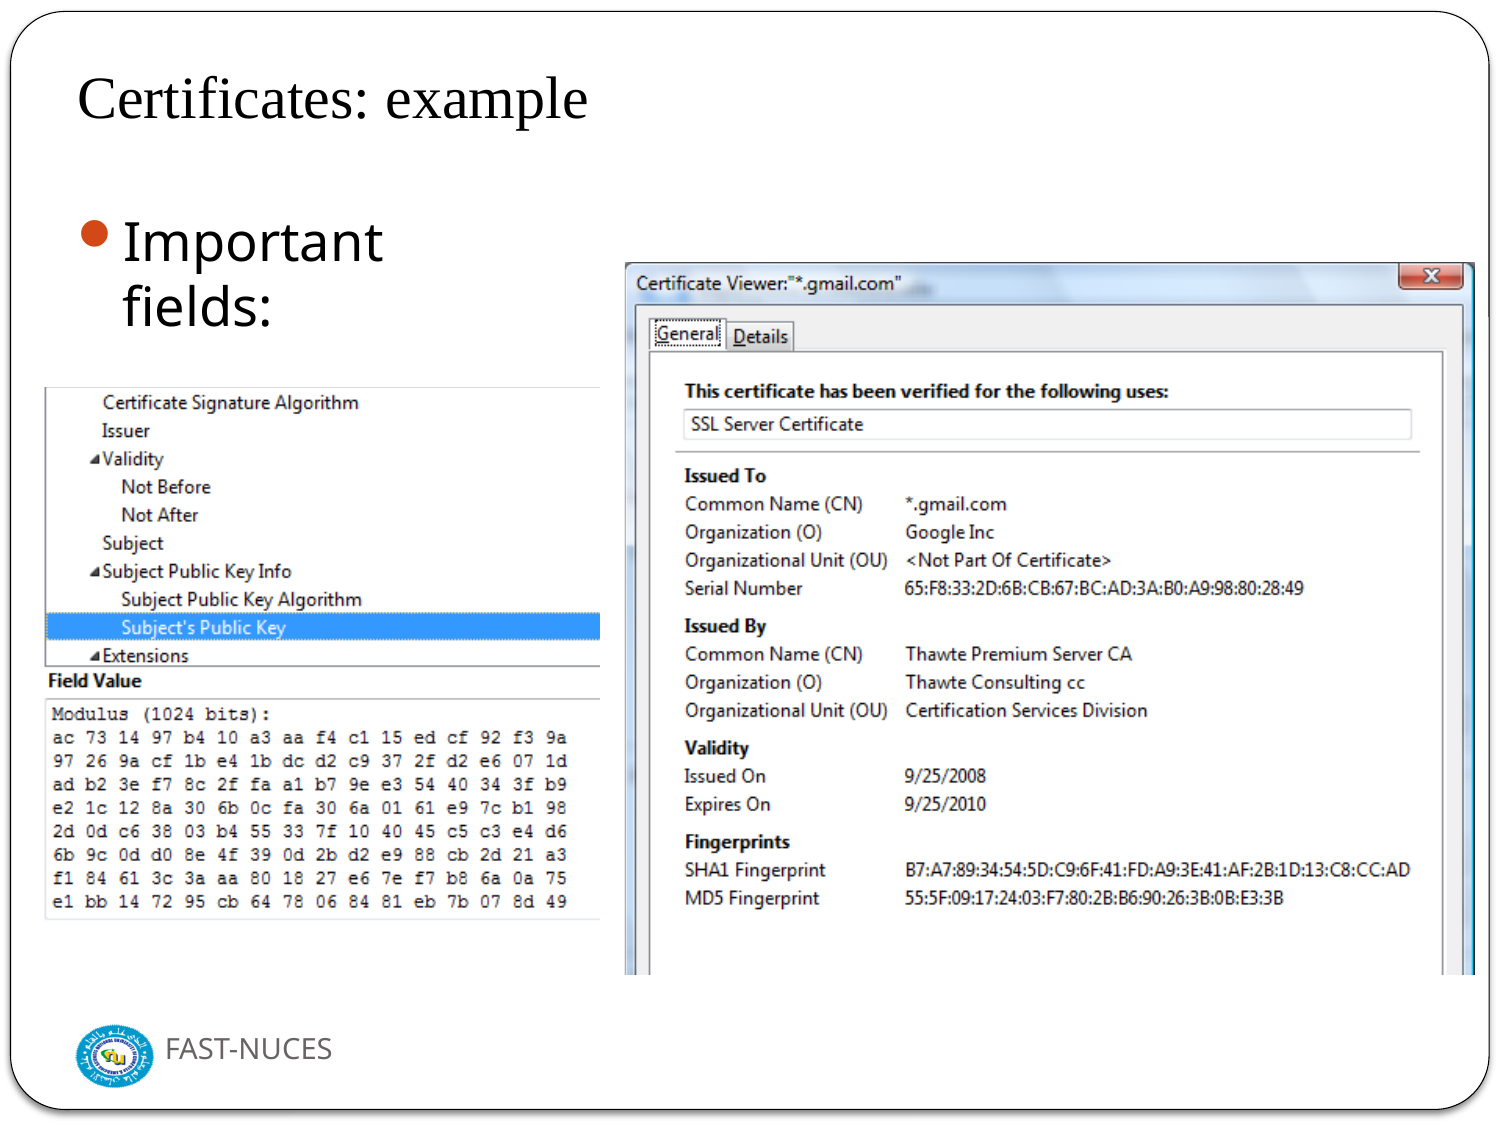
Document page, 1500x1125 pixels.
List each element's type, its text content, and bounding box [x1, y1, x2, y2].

picture [91, 1038, 138, 1075]
list Important fields: [62, 200, 563, 385]
footer FAST-NUCES [150, 1012, 800, 1088]
picture [74, 1024, 154, 1088]
picture [123, 1060, 154, 1088]
title Certificates: example [62, 50, 1338, 146]
picture [624, 262, 1476, 976]
picture [37, 387, 601, 926]
